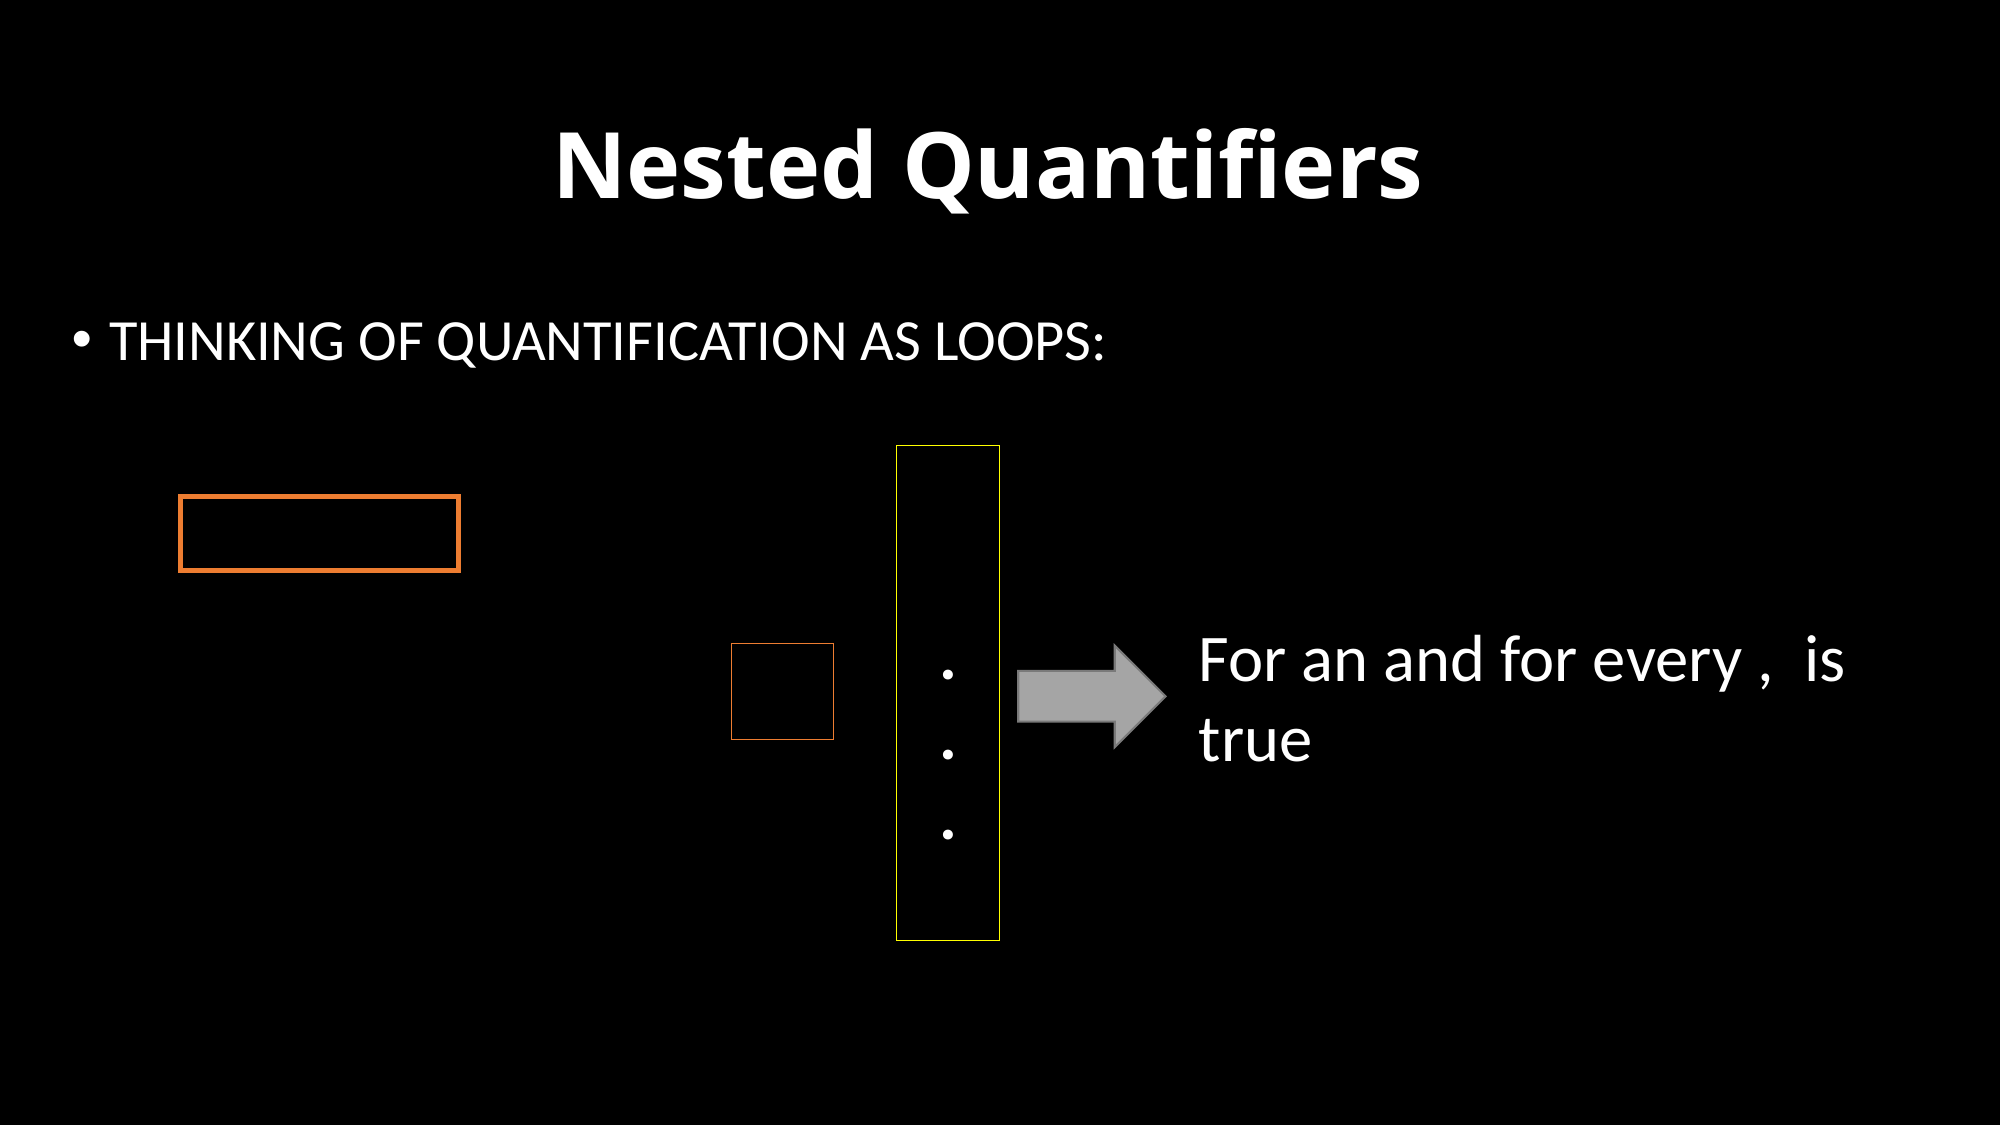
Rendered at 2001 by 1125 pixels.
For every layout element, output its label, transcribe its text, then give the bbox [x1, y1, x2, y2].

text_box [731, 445, 1962, 946]
title Nested Quantifiers [137, 59, 1863, 278]
text_box [179, 496, 460, 572]
